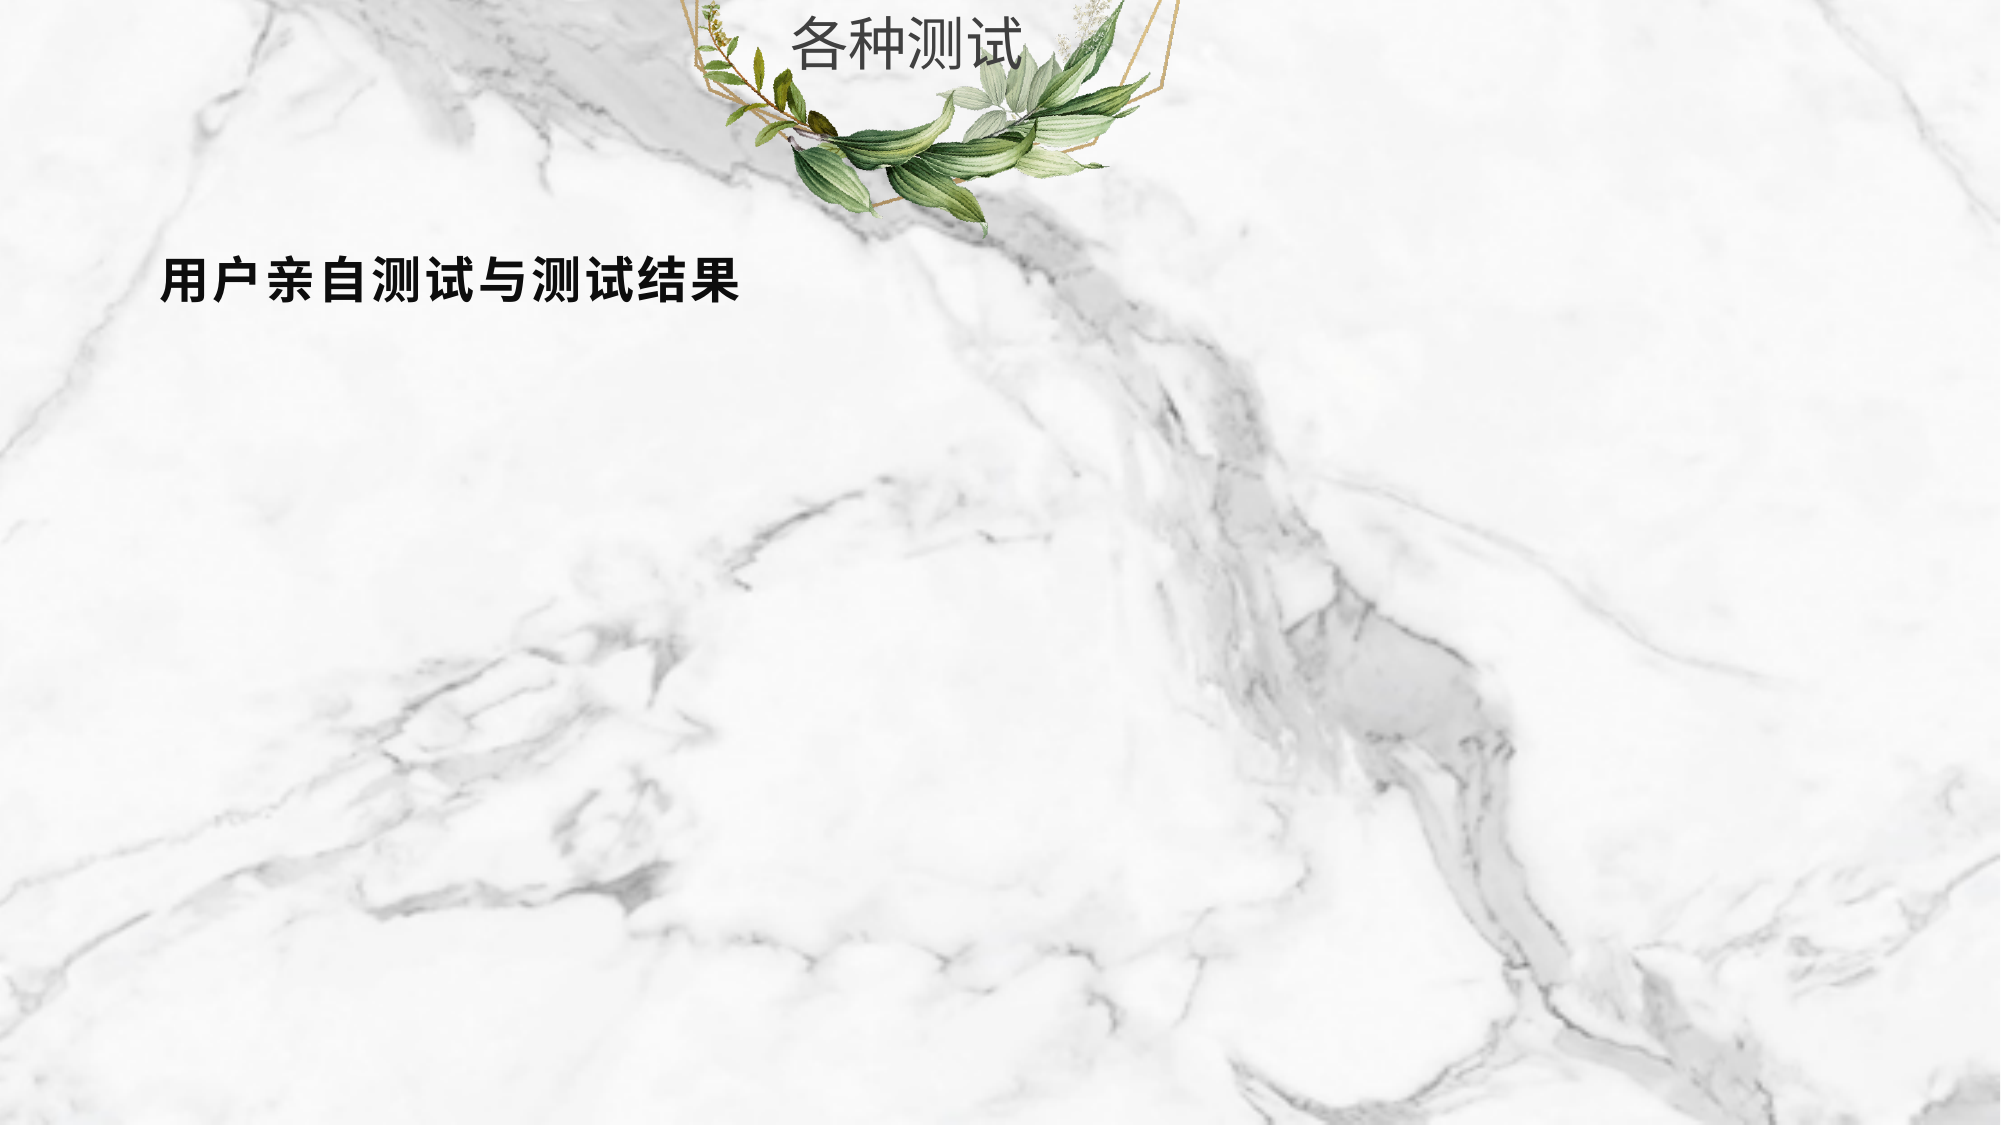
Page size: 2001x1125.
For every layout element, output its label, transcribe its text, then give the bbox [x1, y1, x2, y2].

text_box [123, 180, 583, 319]
text_box 用户亲自测试与测试结果 [148, 205, 765, 344]
picture [0, 0, 2001, 1125]
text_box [607, 0, 1165, 217]
